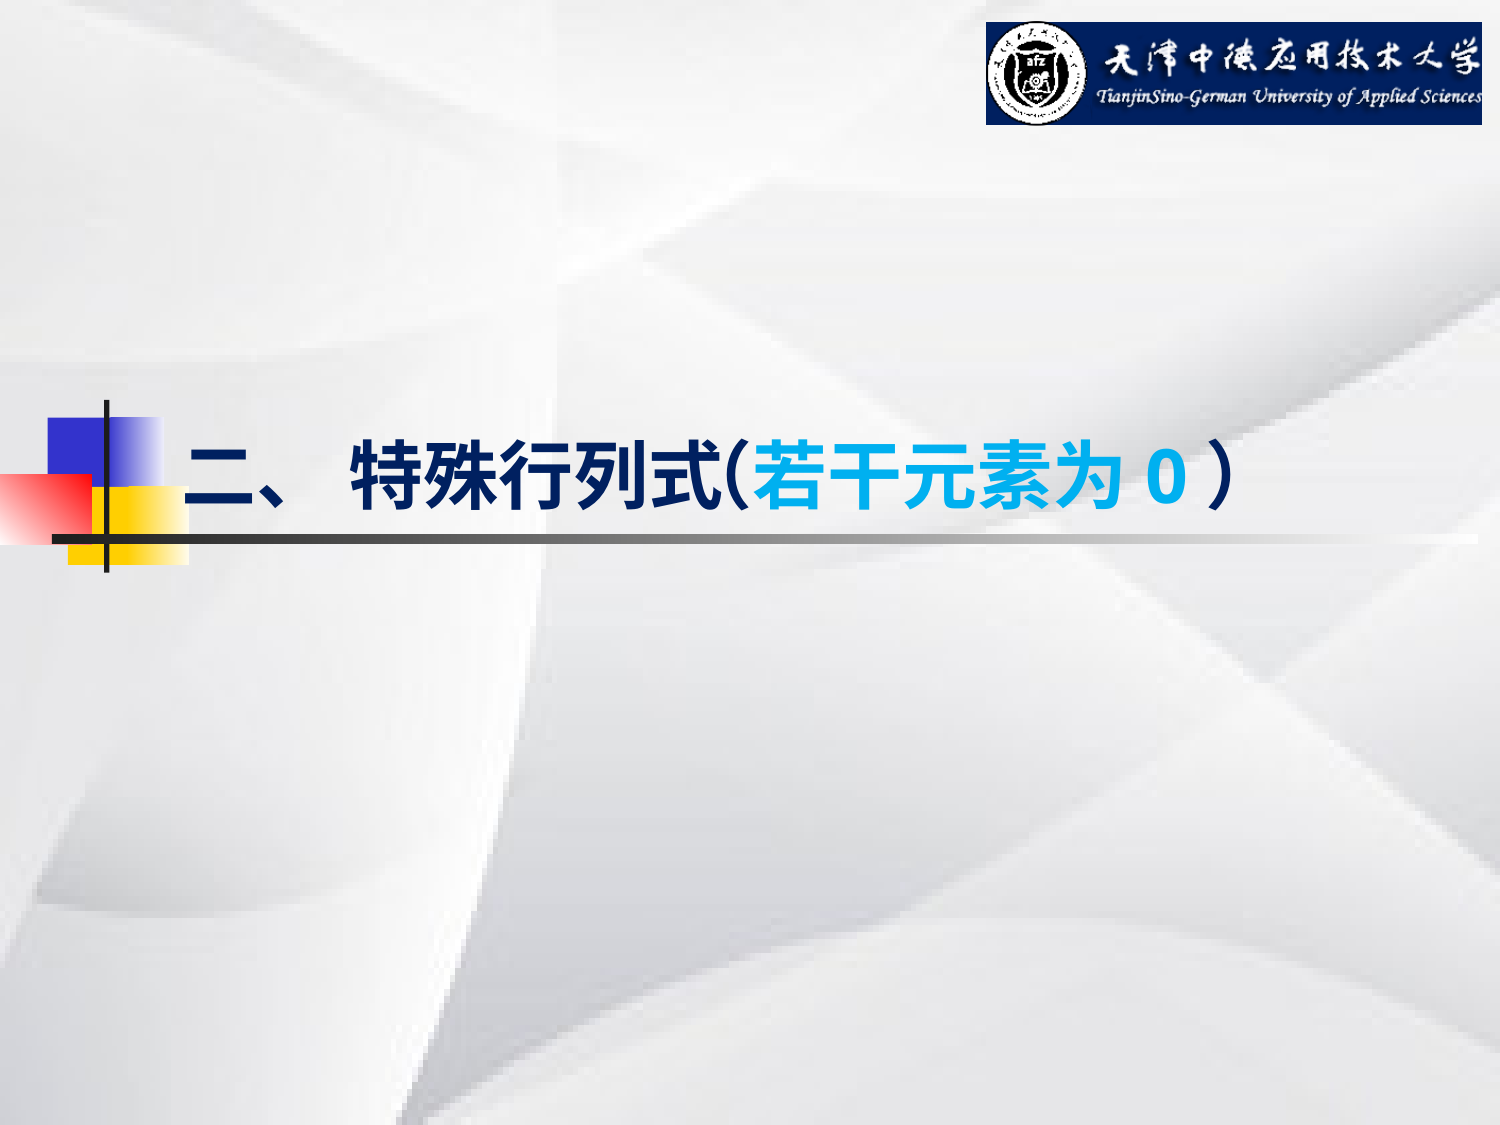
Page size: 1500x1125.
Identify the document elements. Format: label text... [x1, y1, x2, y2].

picture [0, 0, 1500, 1125]
text_box 二、 特殊行列式 [166, 421, 662, 526]
text_box （若干元素为0） [662, 420, 1296, 526]
